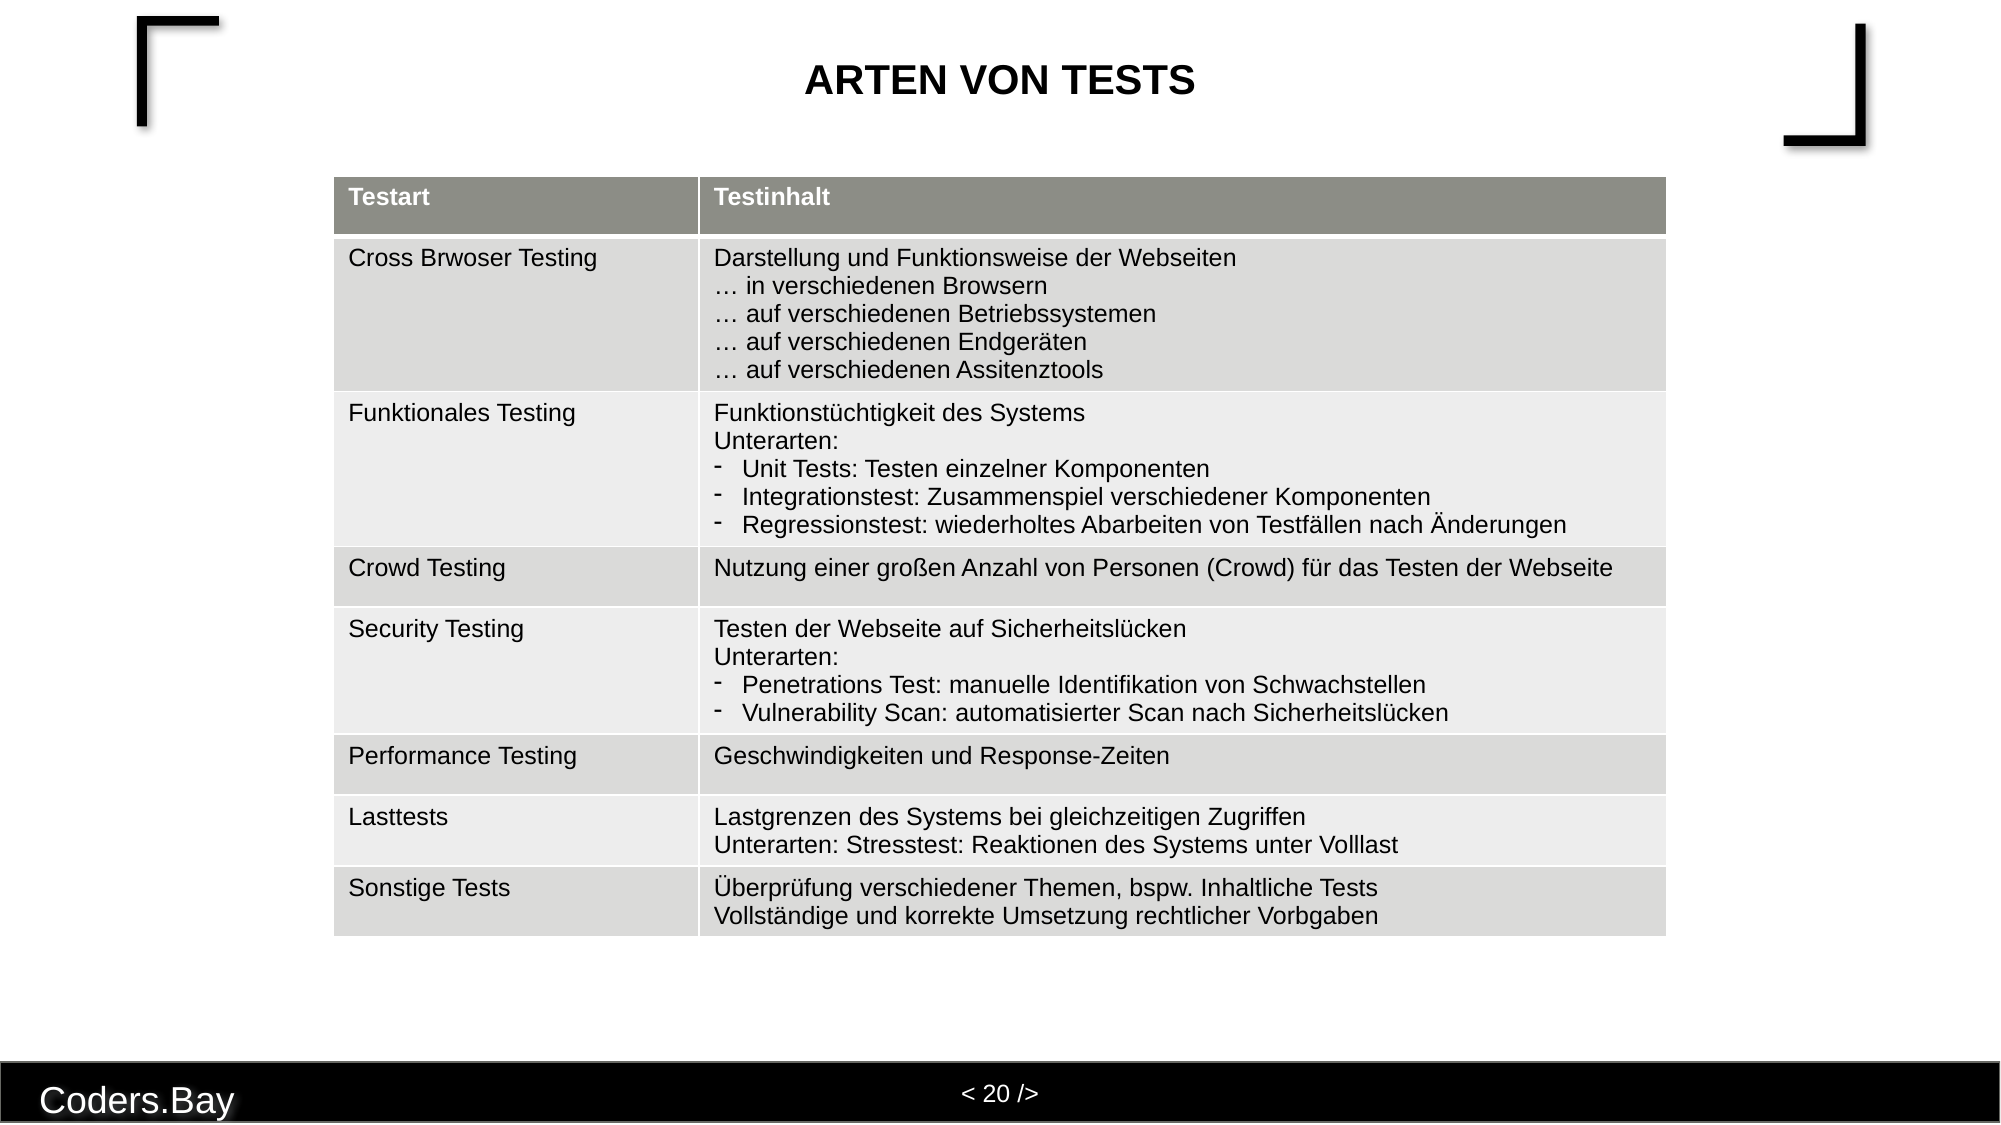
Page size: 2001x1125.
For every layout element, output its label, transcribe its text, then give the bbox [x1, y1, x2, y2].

table_cell Überprüfung verschiedener Themen, bspw. Inhaltliche Tests Vollständige und korrekte Umsetzung rechtlicher Vorbgaben [700, 867, 1666, 936]
table_cell Cross Brwoser Testing [334, 239, 698, 391]
table_cell Geschwindigkeiten und Response-Zeiten [700, 735, 1666, 794]
table_header Testinhalt [700, 177, 1666, 234]
table_cell Security Testing [334, 608, 698, 733]
table_cell Sonstige Tests [334, 867, 698, 936]
table_header Testart [334, 177, 698, 234]
table_cell Nutzung einer großen Anzahl von Personen (Crowd) für das Testen der Webseite [700, 547, 1666, 606]
table_cell Crowd Testing [334, 547, 698, 606]
title Arten von Tests [155, 36, 1845, 127]
table_cell Lastgrenzen des Systems bei gleichzeitigen Zugriffen Unterarten: Stresstest: Reaktionen des Systems unter Volllast [700, 796, 1666, 865]
table_cell Funktionstüchtigkeit des Systems Unterarten: Unit Tests: Testen einzelner Komponenten Integrationstest: Zusammenspiel verschiedener Komponenten Regressionstest: wiederholtes Abarbeiten von Testfällen nach Änderungen [700, 392, 1666, 546]
table_cell Funktionales Testing [334, 392, 698, 546]
table_cell Darstellung und Funktionsweise der Webseiten … in verschiedenen Browsern … auf verschiedenen Betriebssystemen … auf verschiedenen Endgeräten … auf verschiedenen Assitenztools [700, 239, 1666, 391]
table_cell Lasttests [334, 796, 698, 865]
table_cell Performance Testing [334, 735, 698, 794]
table_cell Testen der Webseite auf Sicherheitslücken Unterarten: Penetrations Test: manuelle Identifikation von Schwachstellen Vulnerability Scan: automatisierter Scan nach Sicherheitslücken [700, 608, 1666, 733]
